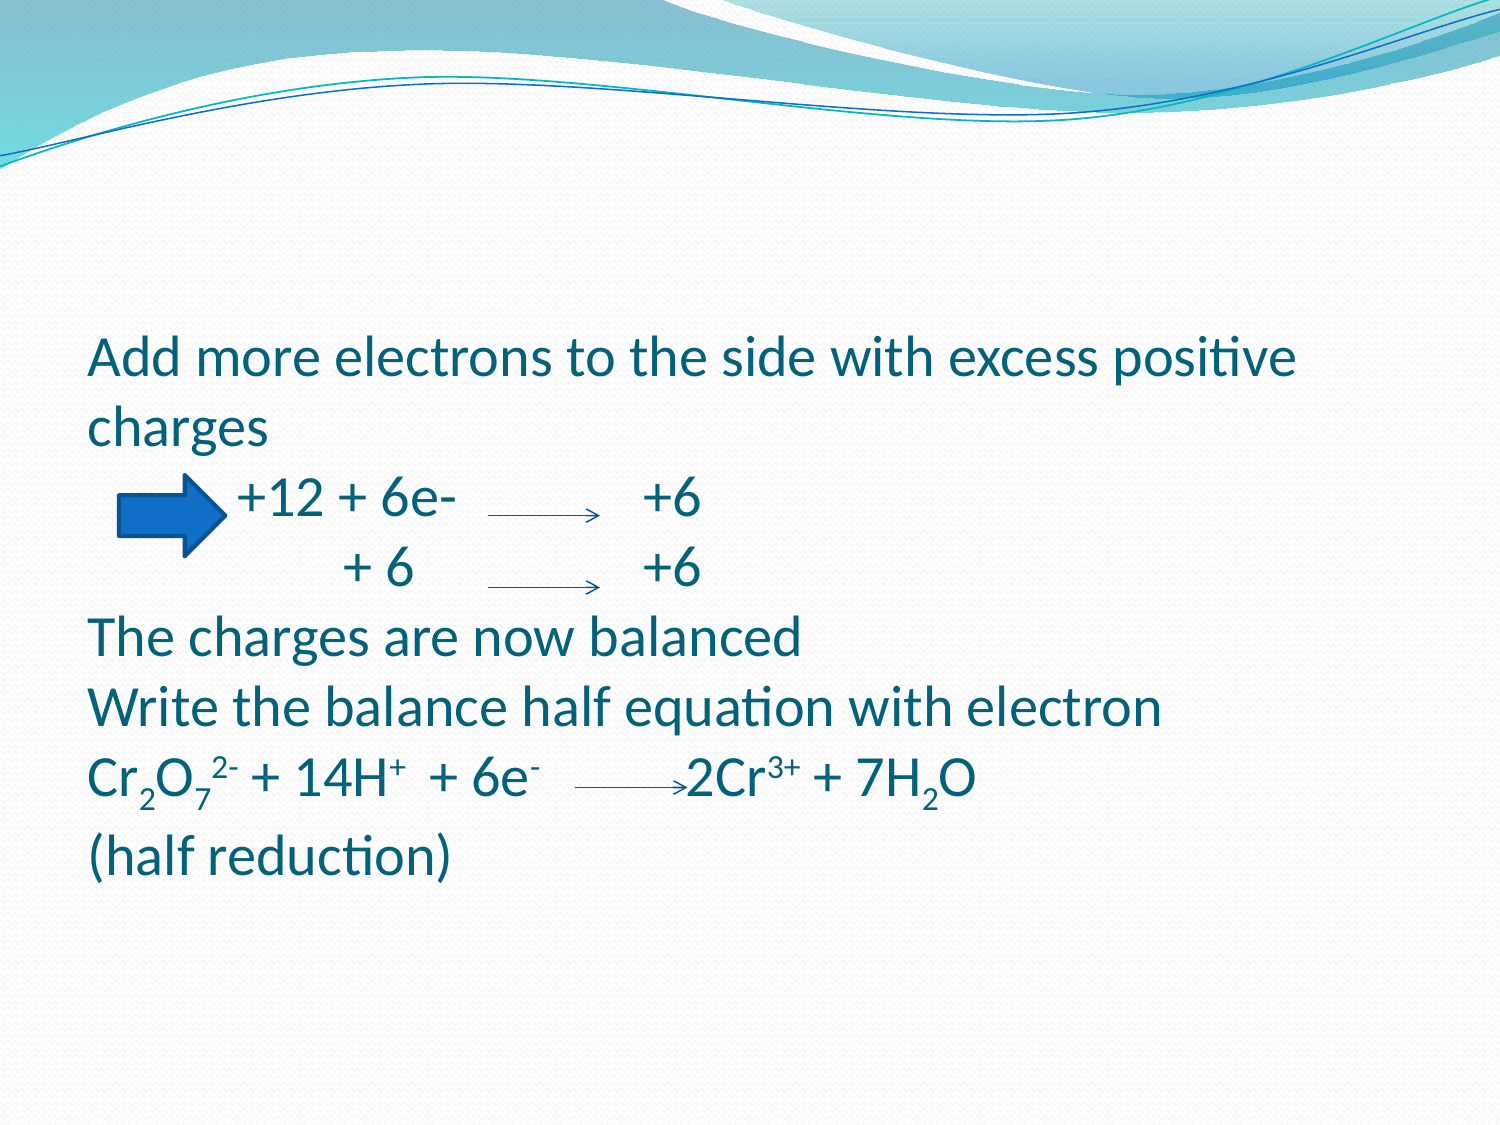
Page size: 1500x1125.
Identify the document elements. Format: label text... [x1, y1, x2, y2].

text_box [116, 473, 228, 559]
title Add more electrons to the side with excess positive charges +12 + 6e- +6 + 6 +6 The charges are now balanced Write the balance half equation with electron Cr2O72- + 14H+ + 6e- 2Cr3+ + 7H2O (half reduction) [87, 350, 1438, 888]
